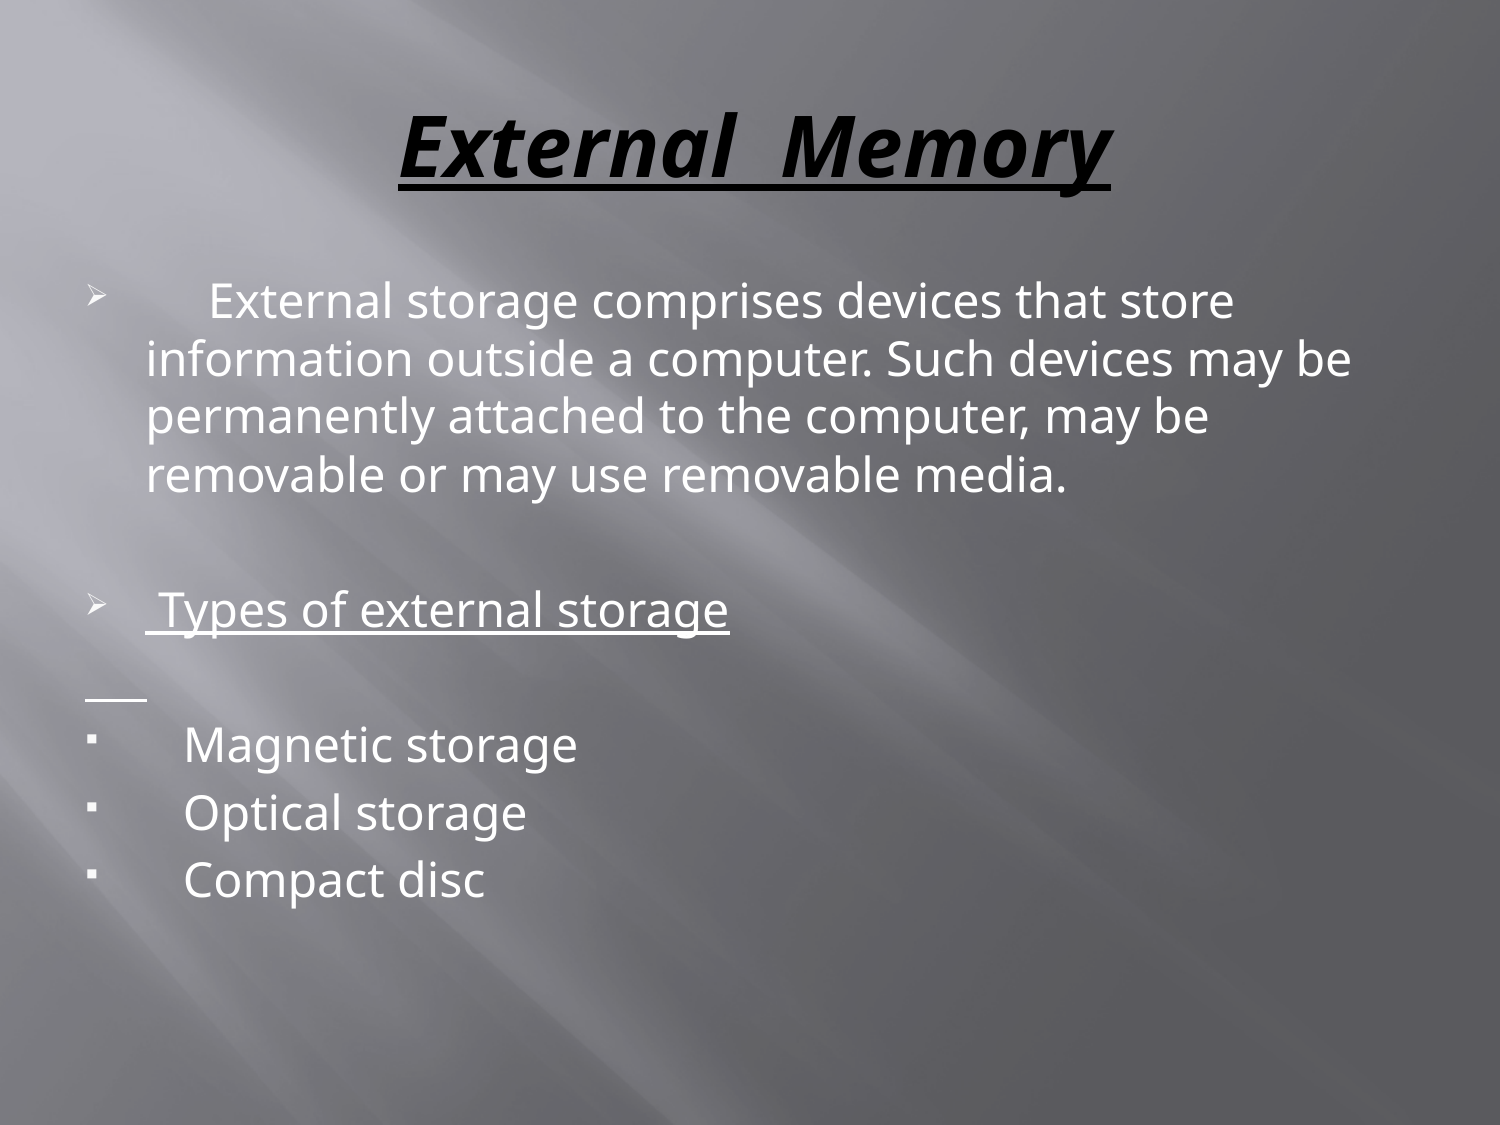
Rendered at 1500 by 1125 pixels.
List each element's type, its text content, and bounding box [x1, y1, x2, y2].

title External Memory [24, 62, 1263, 225]
subtitle External storage comprises devices that store information outside a computer. Such devices may be permanently attached to the computer, may be removable or may use removable media. Types of external storage Magnetic storage Optical storage Compact disc [50, 262, 1413, 1125]
